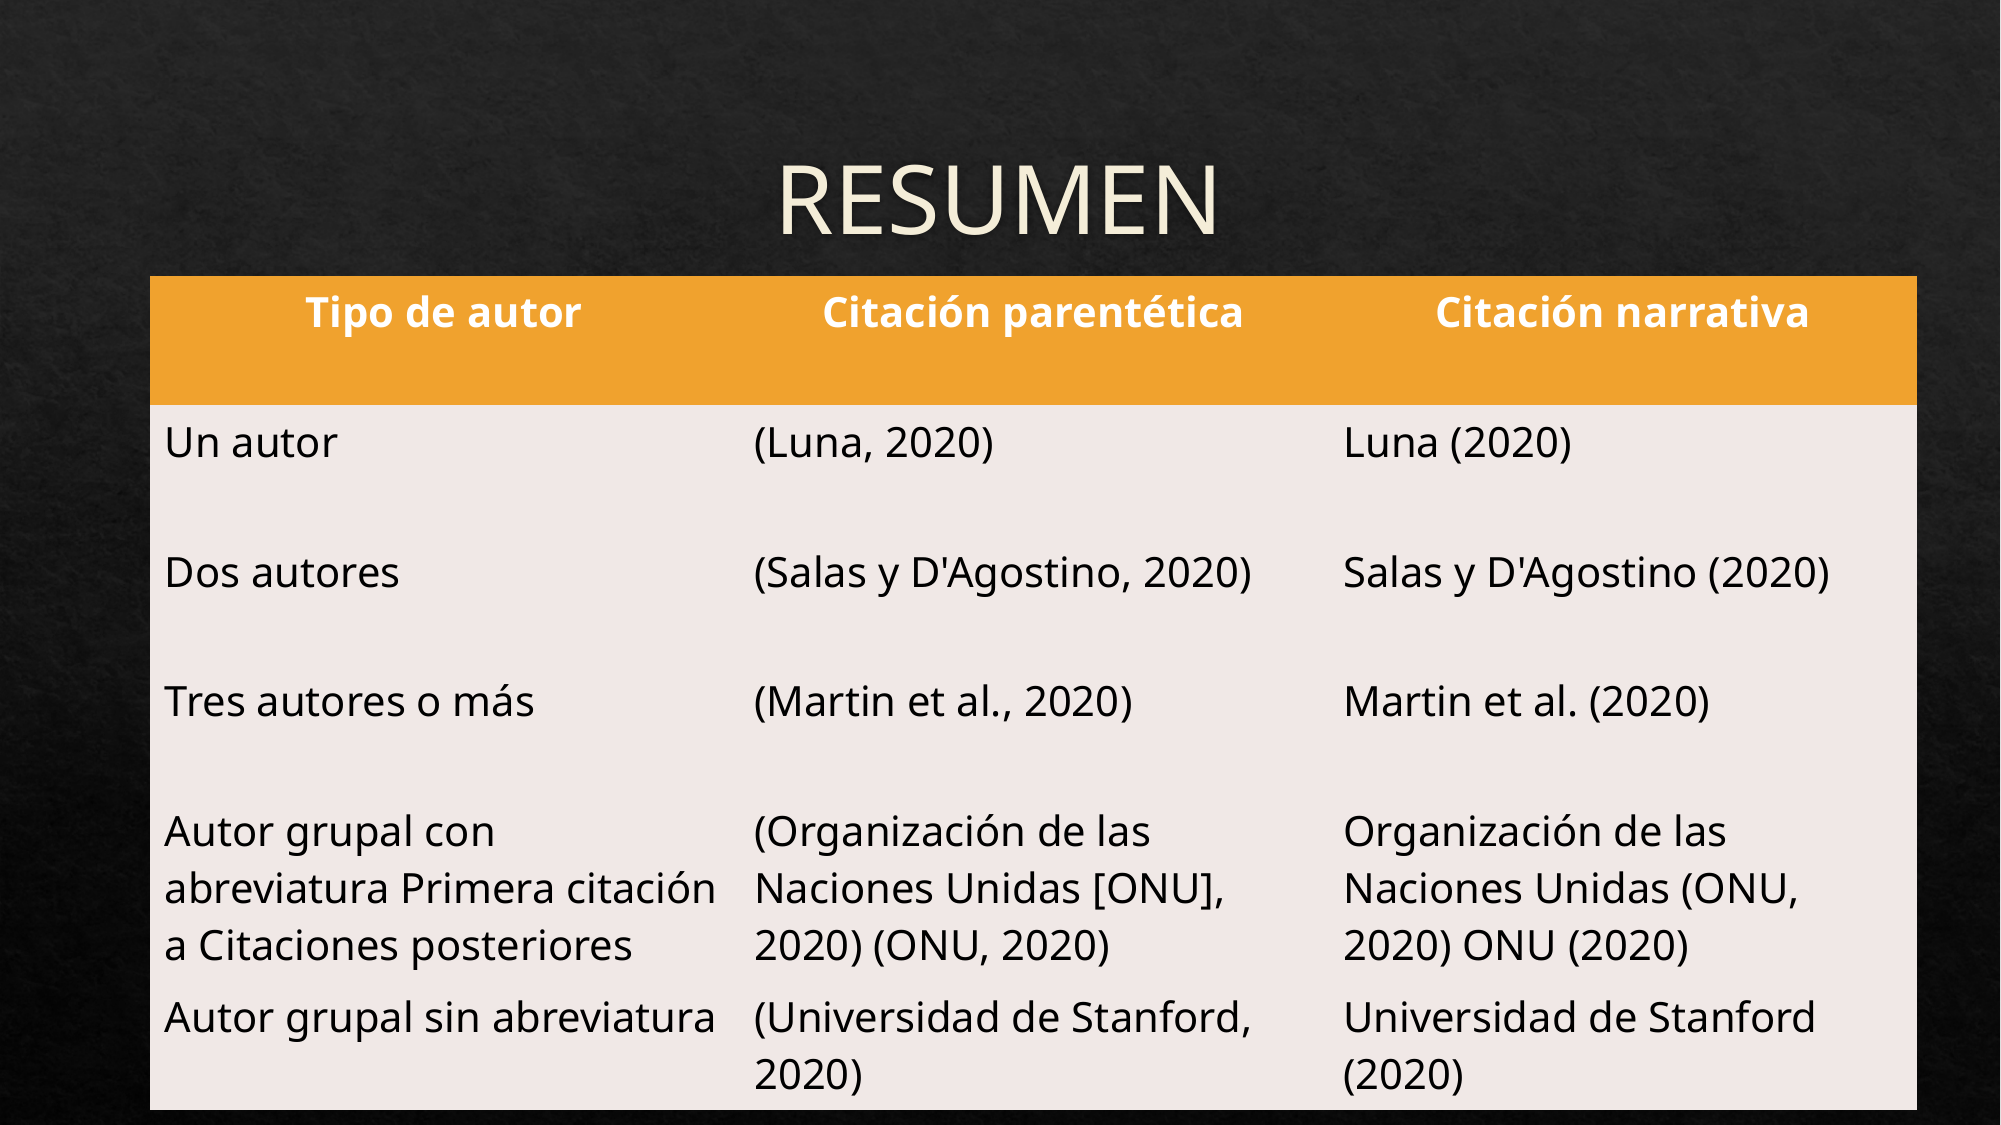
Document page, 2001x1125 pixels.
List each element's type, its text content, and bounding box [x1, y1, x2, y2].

table_cell (Martin et al., 2020) [739, 664, 1328, 794]
table_cell (Universidad de Stanford, 2020) [739, 980, 1328, 1110]
table_header Citación narrativa [1328, 276, 1917, 405]
table_header Citación parentética [739, 276, 1328, 405]
title RESUMEN [149, 99, 1849, 307]
table_cell Universidad de Stanford (2020) [1328, 980, 1917, 1110]
table_cell Autor grupal con abreviatura Primera citación a Citaciones posteriores [150, 794, 739, 980]
table_cell (Salas y D'Agostino, 2020) [739, 535, 1328, 664]
table_cell Un autor [150, 405, 739, 535]
table_cell (Luna, 2020) [739, 405, 1328, 535]
table_cell Luna (2020) [1328, 405, 1917, 535]
table_cell Martin et al. (2020) [1328, 664, 1917, 794]
table_cell Tres autores o más [150, 664, 739, 794]
table_header Tipo de autor [150, 276, 739, 405]
table_cell Autor grupal sin abreviatura [150, 980, 739, 1110]
table_cell Dos autores [150, 535, 739, 664]
table_cell Salas y D'Agostino (2020) [1328, 535, 1917, 664]
table_cell (Organización de las Naciones Unidas [ONU], 2020) (ONU, 2020) [739, 794, 1328, 980]
table_cell Organización de las Naciones Unidas (ONU, 2020) ONU (2020) [1328, 794, 1917, 980]
